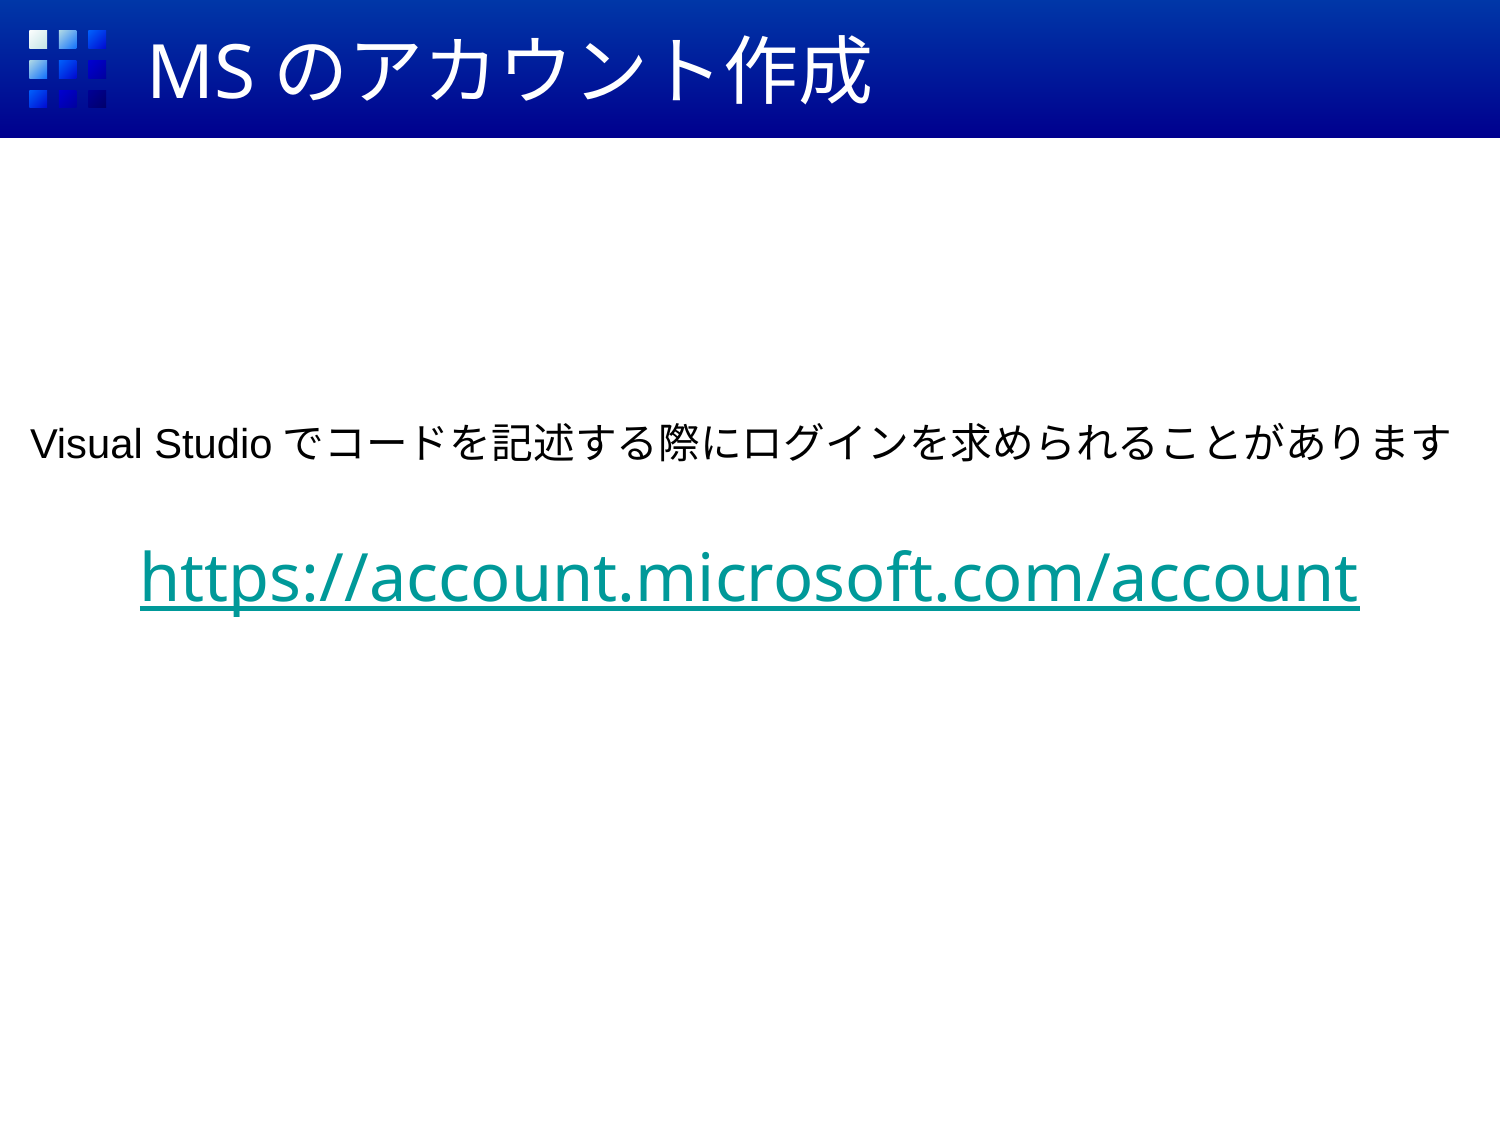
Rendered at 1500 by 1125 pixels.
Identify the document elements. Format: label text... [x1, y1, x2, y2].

title MSのアカウント作成 [131, 21, 1455, 116]
text_box Visual Studioでコードを記述する際にログインを求められることがあります [15, 408, 1467, 474]
list https://account.microsoft.com/account [75, 527, 1425, 639]
